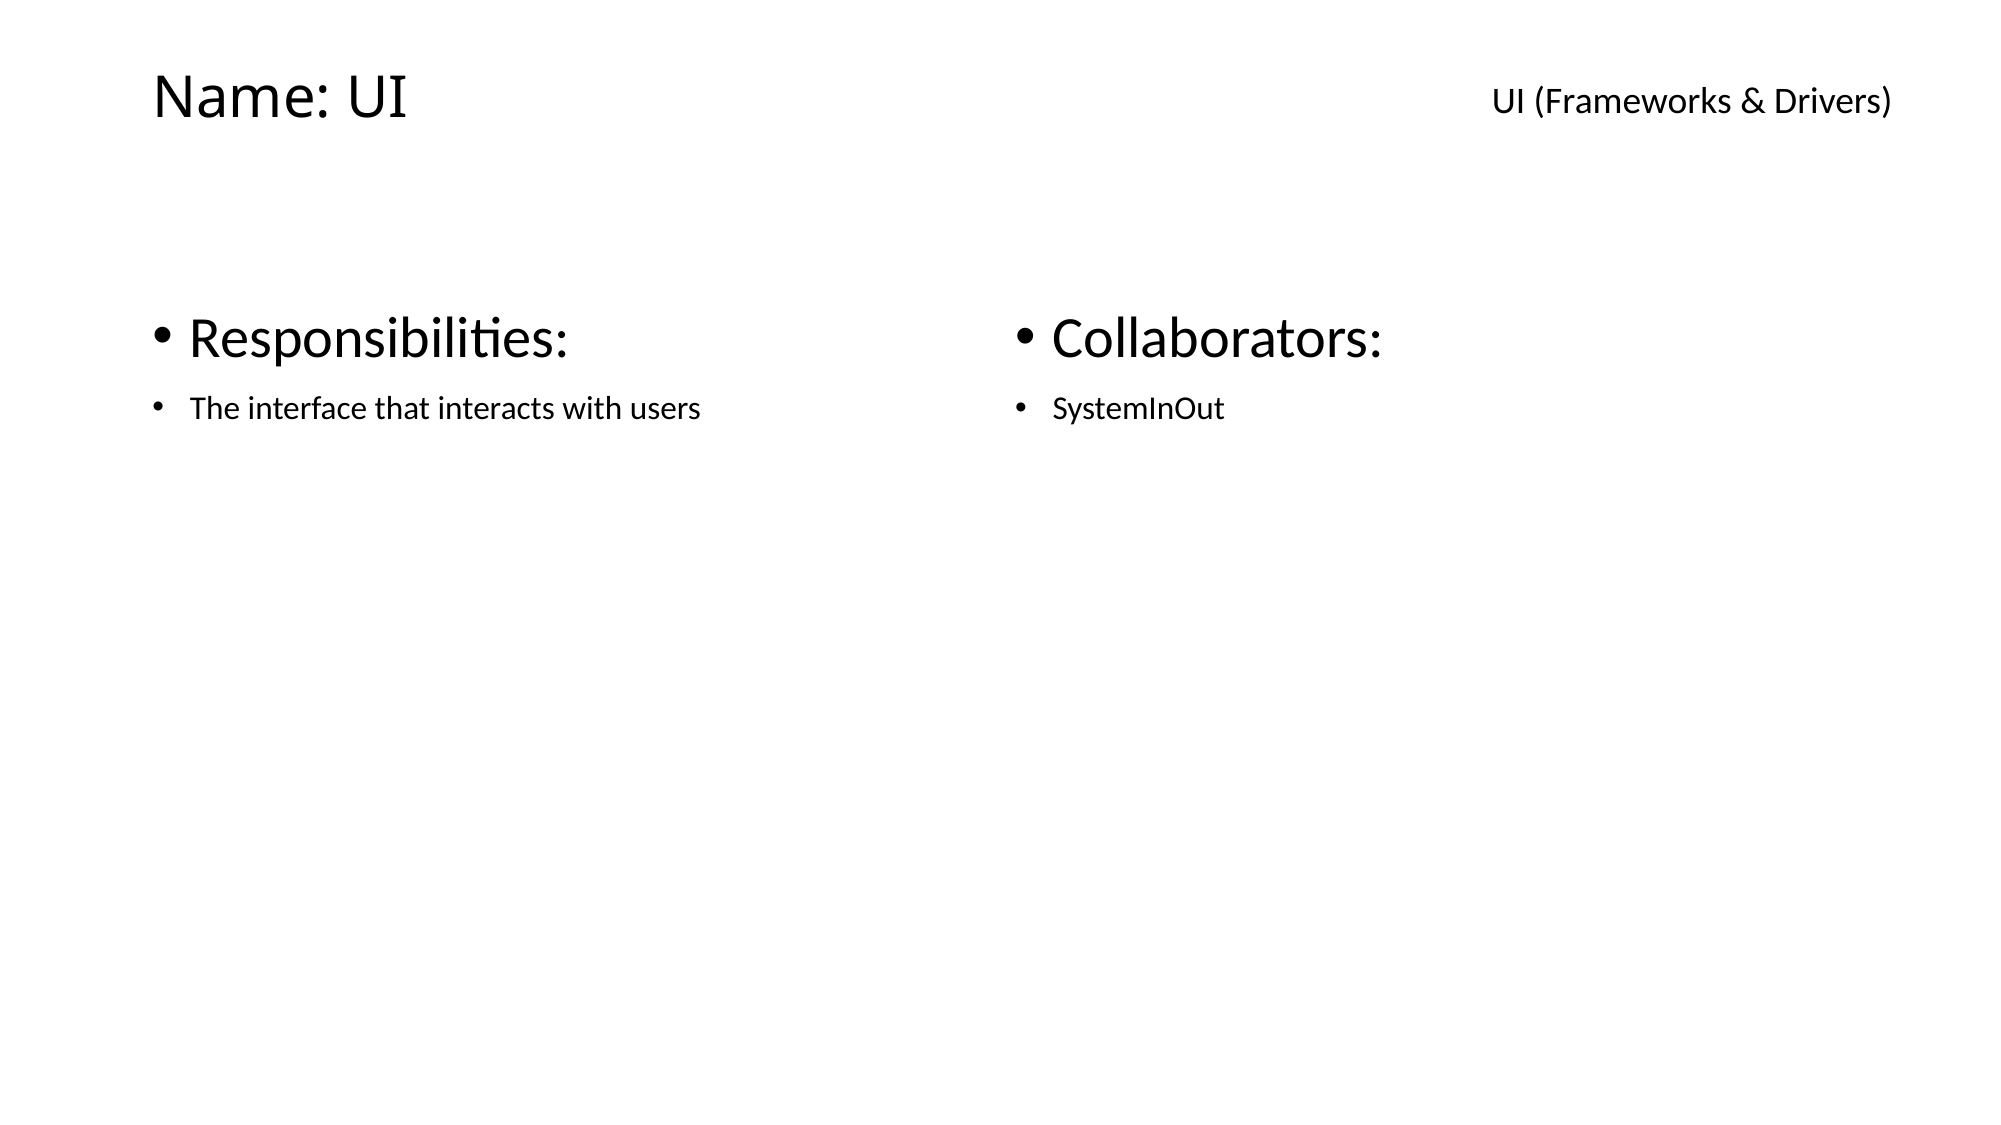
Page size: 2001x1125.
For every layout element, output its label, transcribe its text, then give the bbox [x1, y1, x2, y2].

text_box Collaborators: SystemInOut [1000, 299, 2000, 1014]
list Responsibilities: The interface that interacts with users [137, 299, 1000, 1014]
text_box UI (Frameworks & Drivers) [1317, 68, 1908, 129]
title Name: UI [137, 59, 1809, 138]
